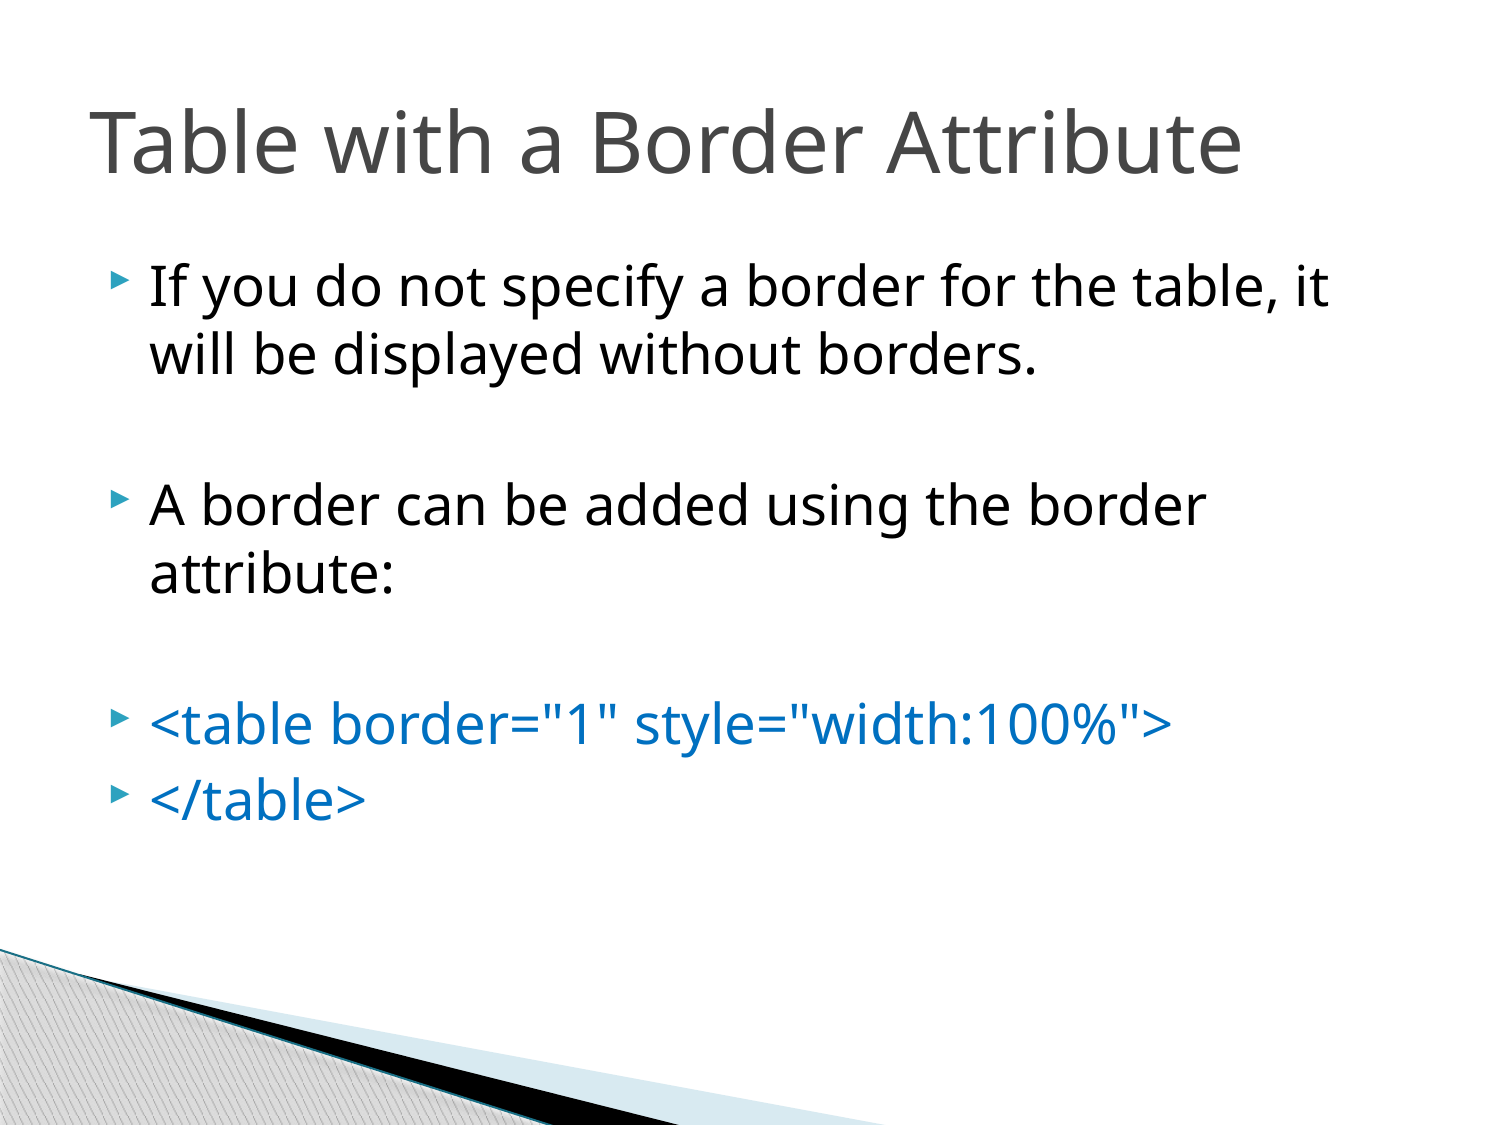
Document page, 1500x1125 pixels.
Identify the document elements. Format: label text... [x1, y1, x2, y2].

title Table with a Border Attribute [75, 45, 1425, 233]
list If you do not specify a border for the table, it will be displayed without borders. A border can be added using the border attribute: <table border="1" style="width:100%"> </table> [75, 243, 1425, 986]
